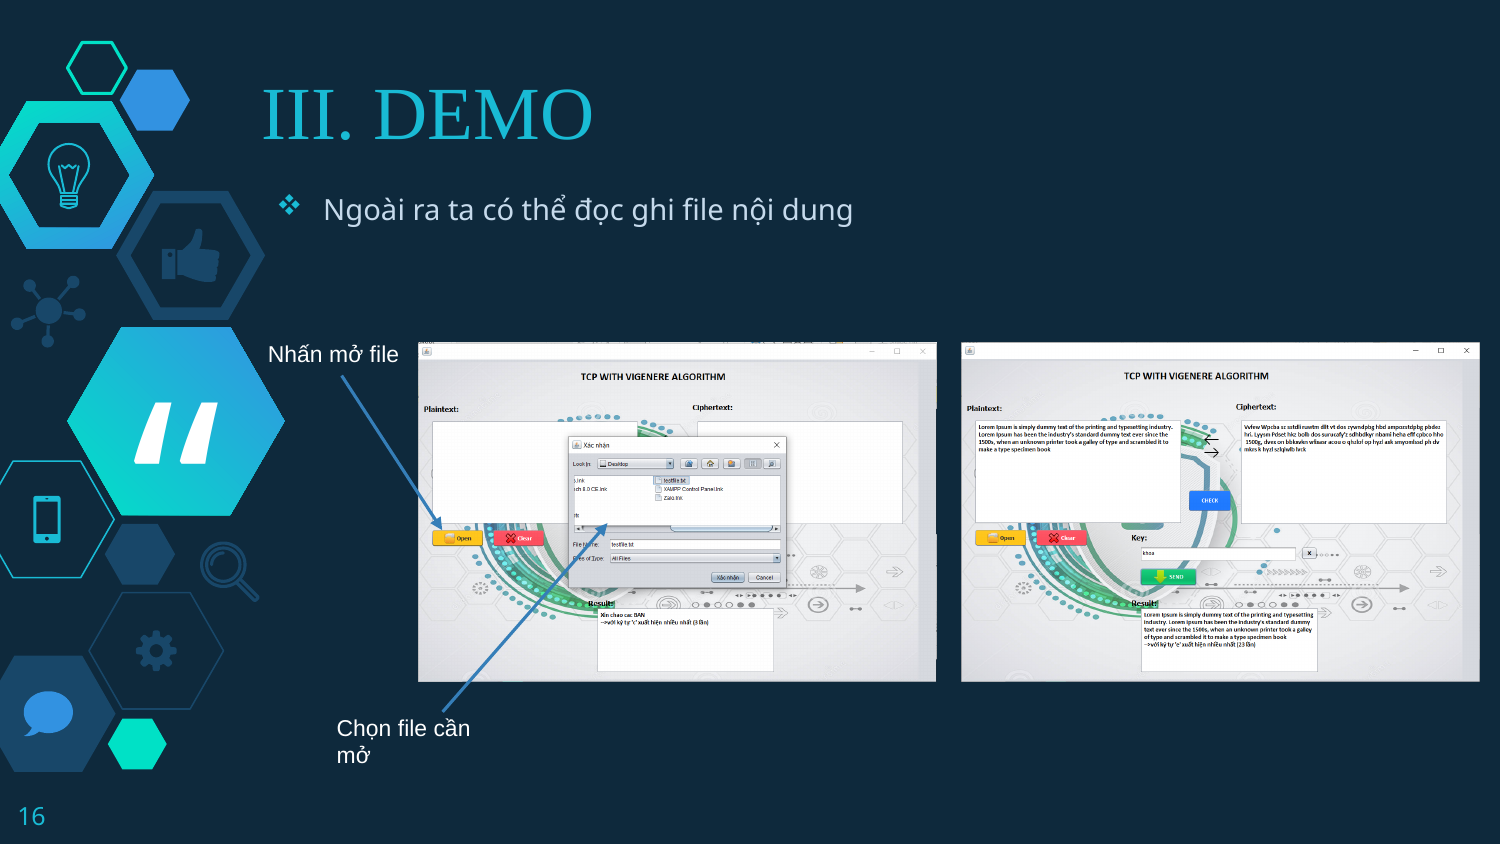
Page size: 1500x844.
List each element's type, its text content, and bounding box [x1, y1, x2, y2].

picture [418, 342, 937, 683]
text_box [341, 375, 443, 531]
text_box Chọn file cần mở [321, 706, 512, 776]
picture [960, 342, 1481, 683]
text_box Ngoài ra ta có thể đọc ghi file nội dung [261, 158, 1422, 257]
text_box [442, 522, 608, 713]
text_box III. DEMO [246, 60, 1455, 170]
picture [418, 531, 442, 683]
slide_number 16 [2, 785, 93, 844]
text_box Nhấn mở file [253, 332, 443, 375]
